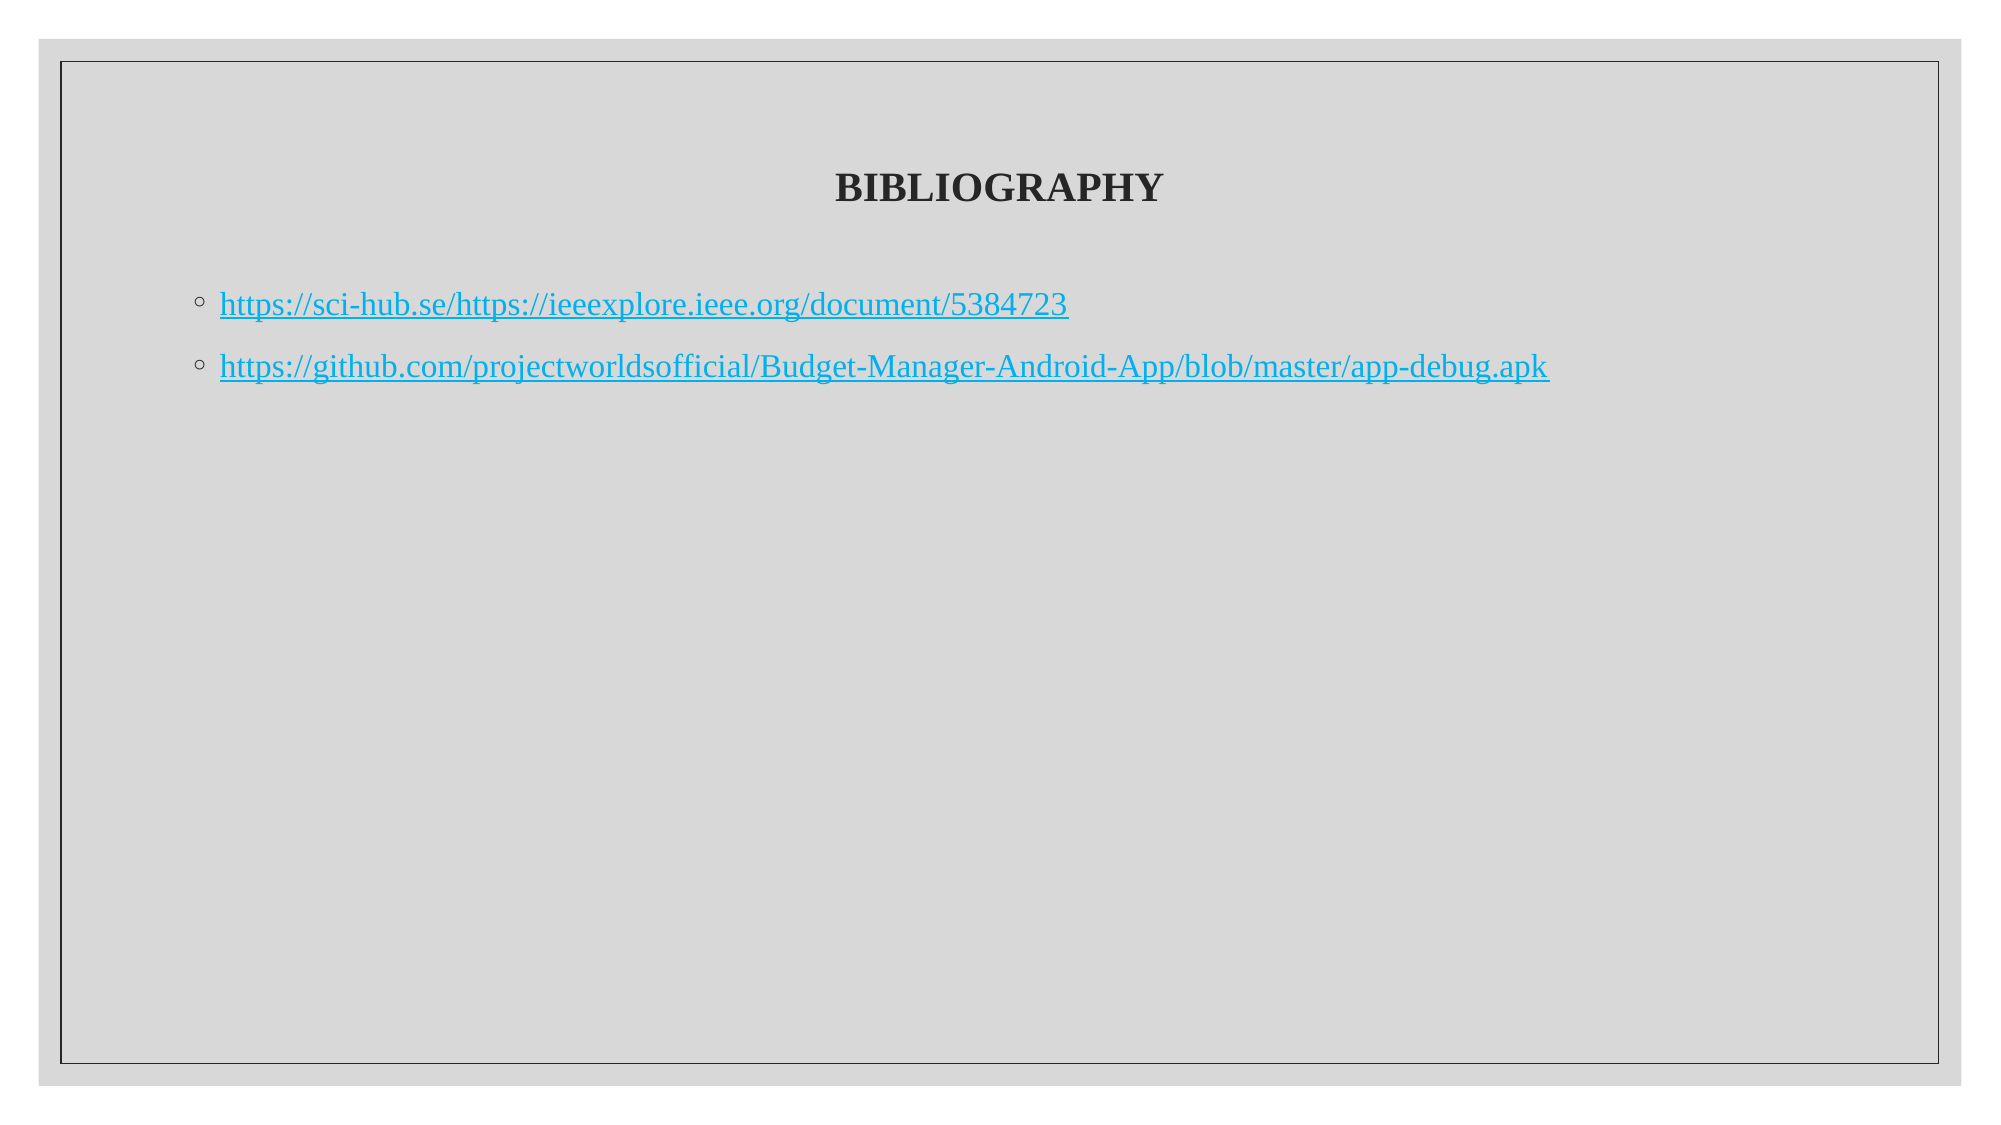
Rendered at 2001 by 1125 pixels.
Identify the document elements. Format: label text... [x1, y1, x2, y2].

title BIBLIOGRAPHY [174, 105, 1825, 270]
list https://sci-hub.se/https://ieeexplore.ieee.org/document/5384723 https://github.com/projectworldsofficial/Budget-Manager-Android-App/blob/master/app-debug.apk [174, 270, 1825, 977]
